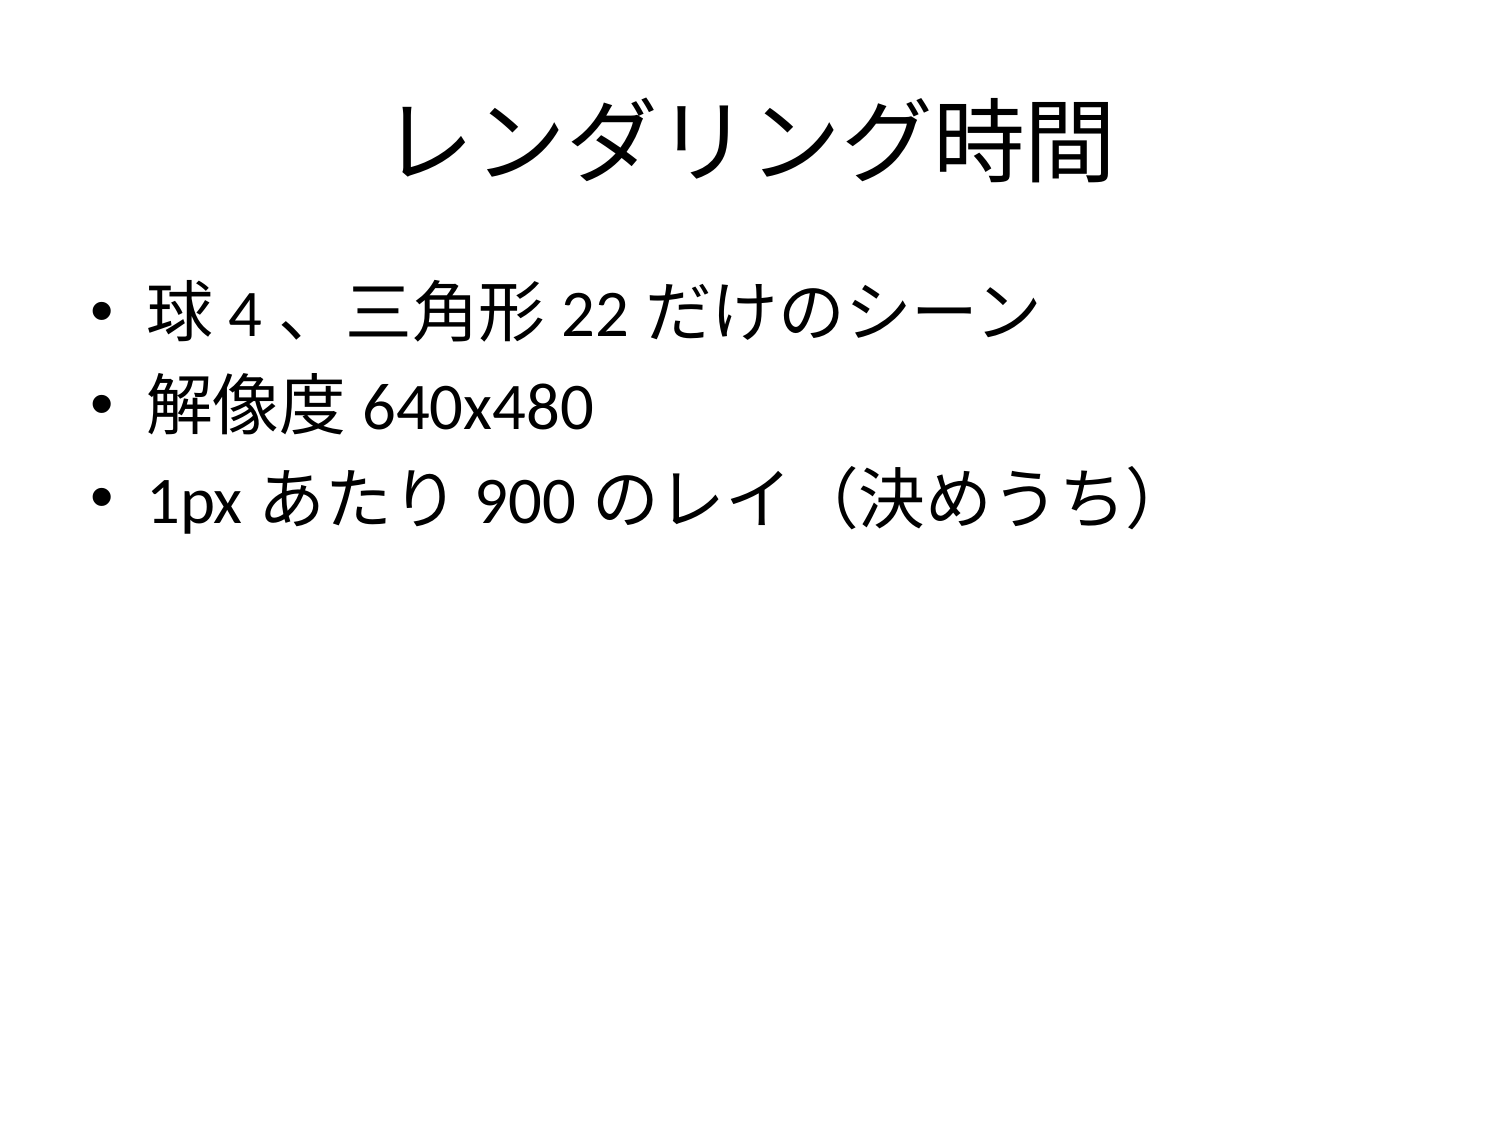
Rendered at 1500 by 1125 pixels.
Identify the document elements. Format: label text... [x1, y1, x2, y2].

title レンダリング時間 [75, 45, 1425, 233]
list 球4、三角形22だけのシーン 解像度640x480 1pxあたり900のレイ（決めうち） [75, 262, 1425, 1005]
